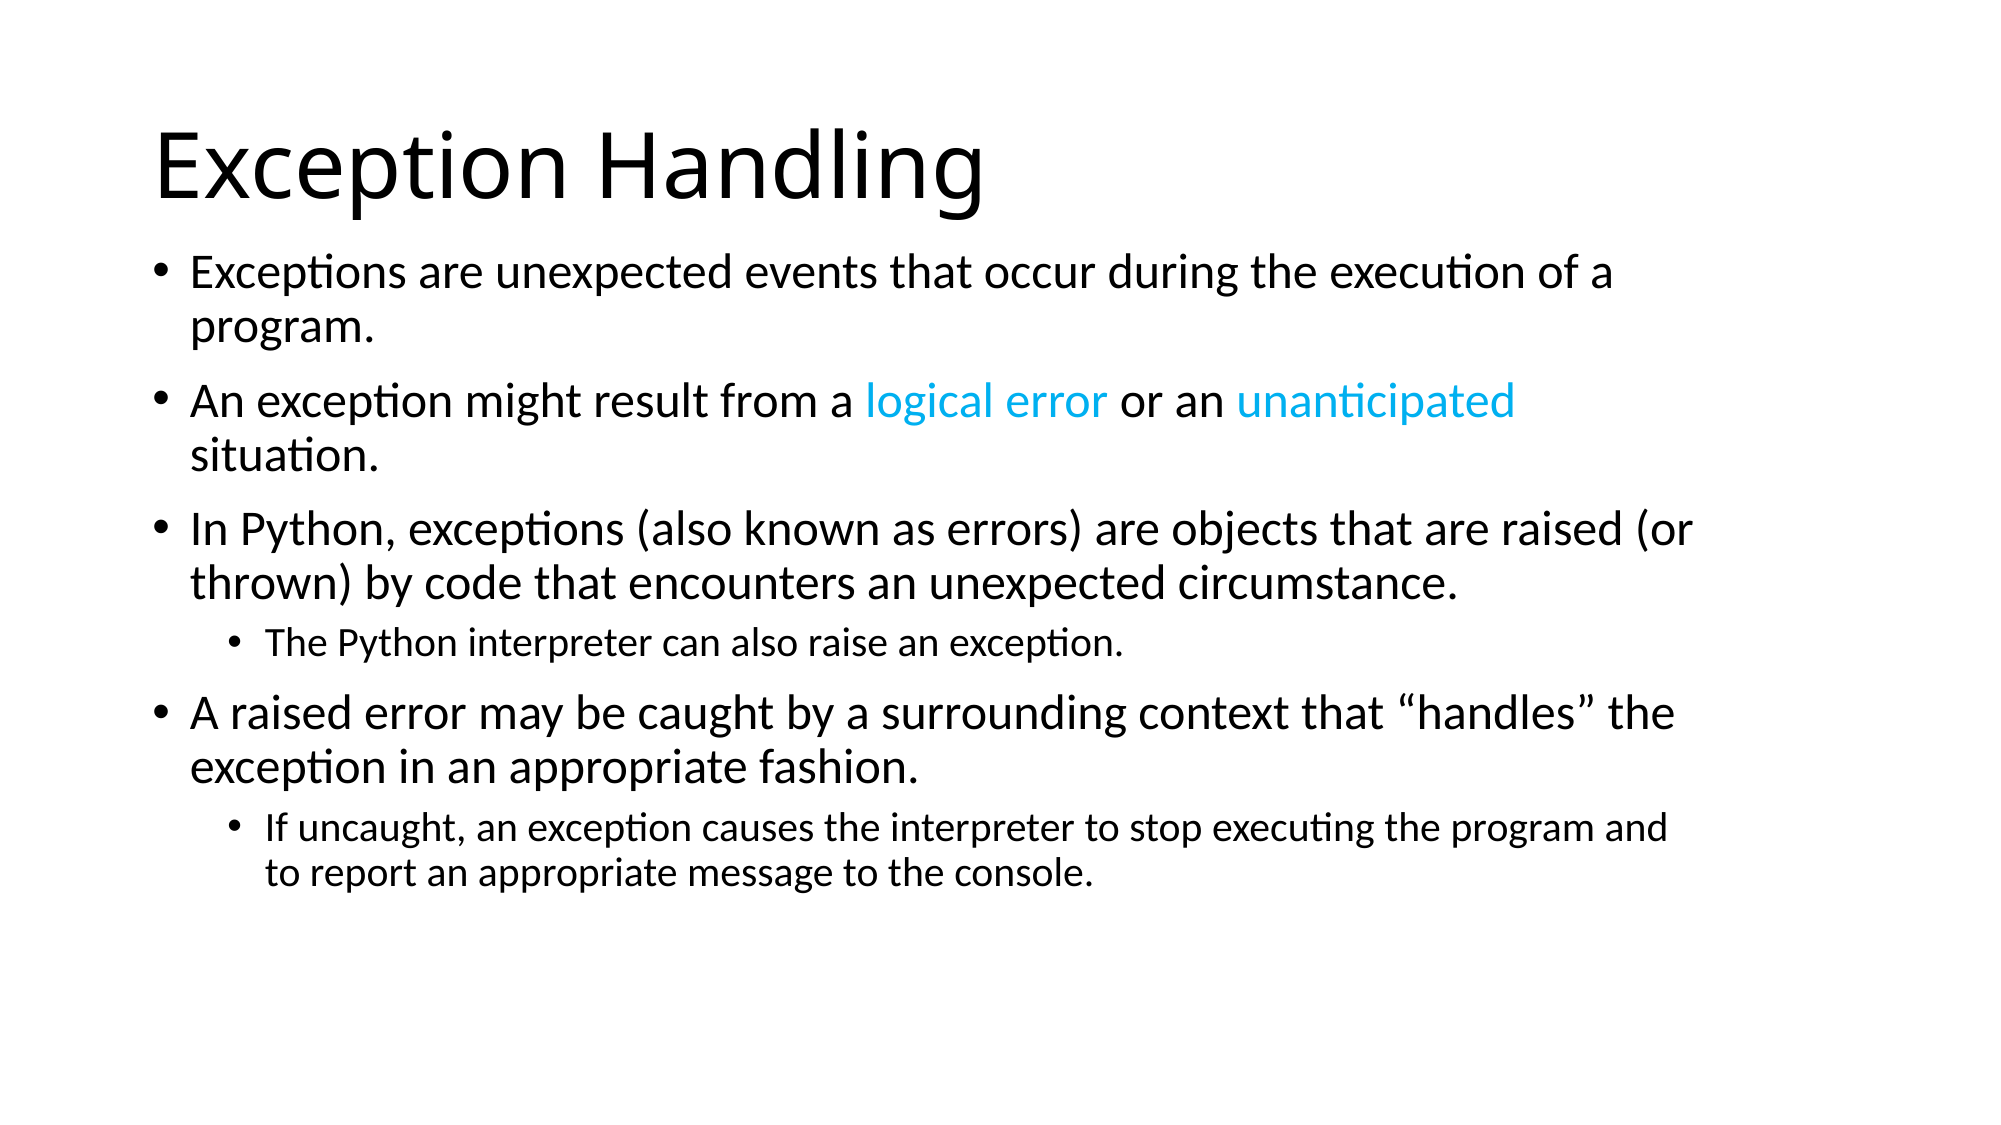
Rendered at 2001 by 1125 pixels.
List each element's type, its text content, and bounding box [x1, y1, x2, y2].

list Exceptions are unexpected events that occur during the execution of a program. An exception might result from a logical error or an unanticipated situation. In Python, exceptions (also known as errors) are objects that are raised (or thrown) by code that encounters an unexpected circumstance. The Python interpreter can also raise an exception. A raised error may be caught by a surrounding context that “handles” the exception in an appropriate fashion. If uncaught, an exception causes the interpreter to stop executing the program and to report an appropriate message to the console. [137, 237, 1713, 1038]
title Exception Handling [137, 59, 1863, 278]
